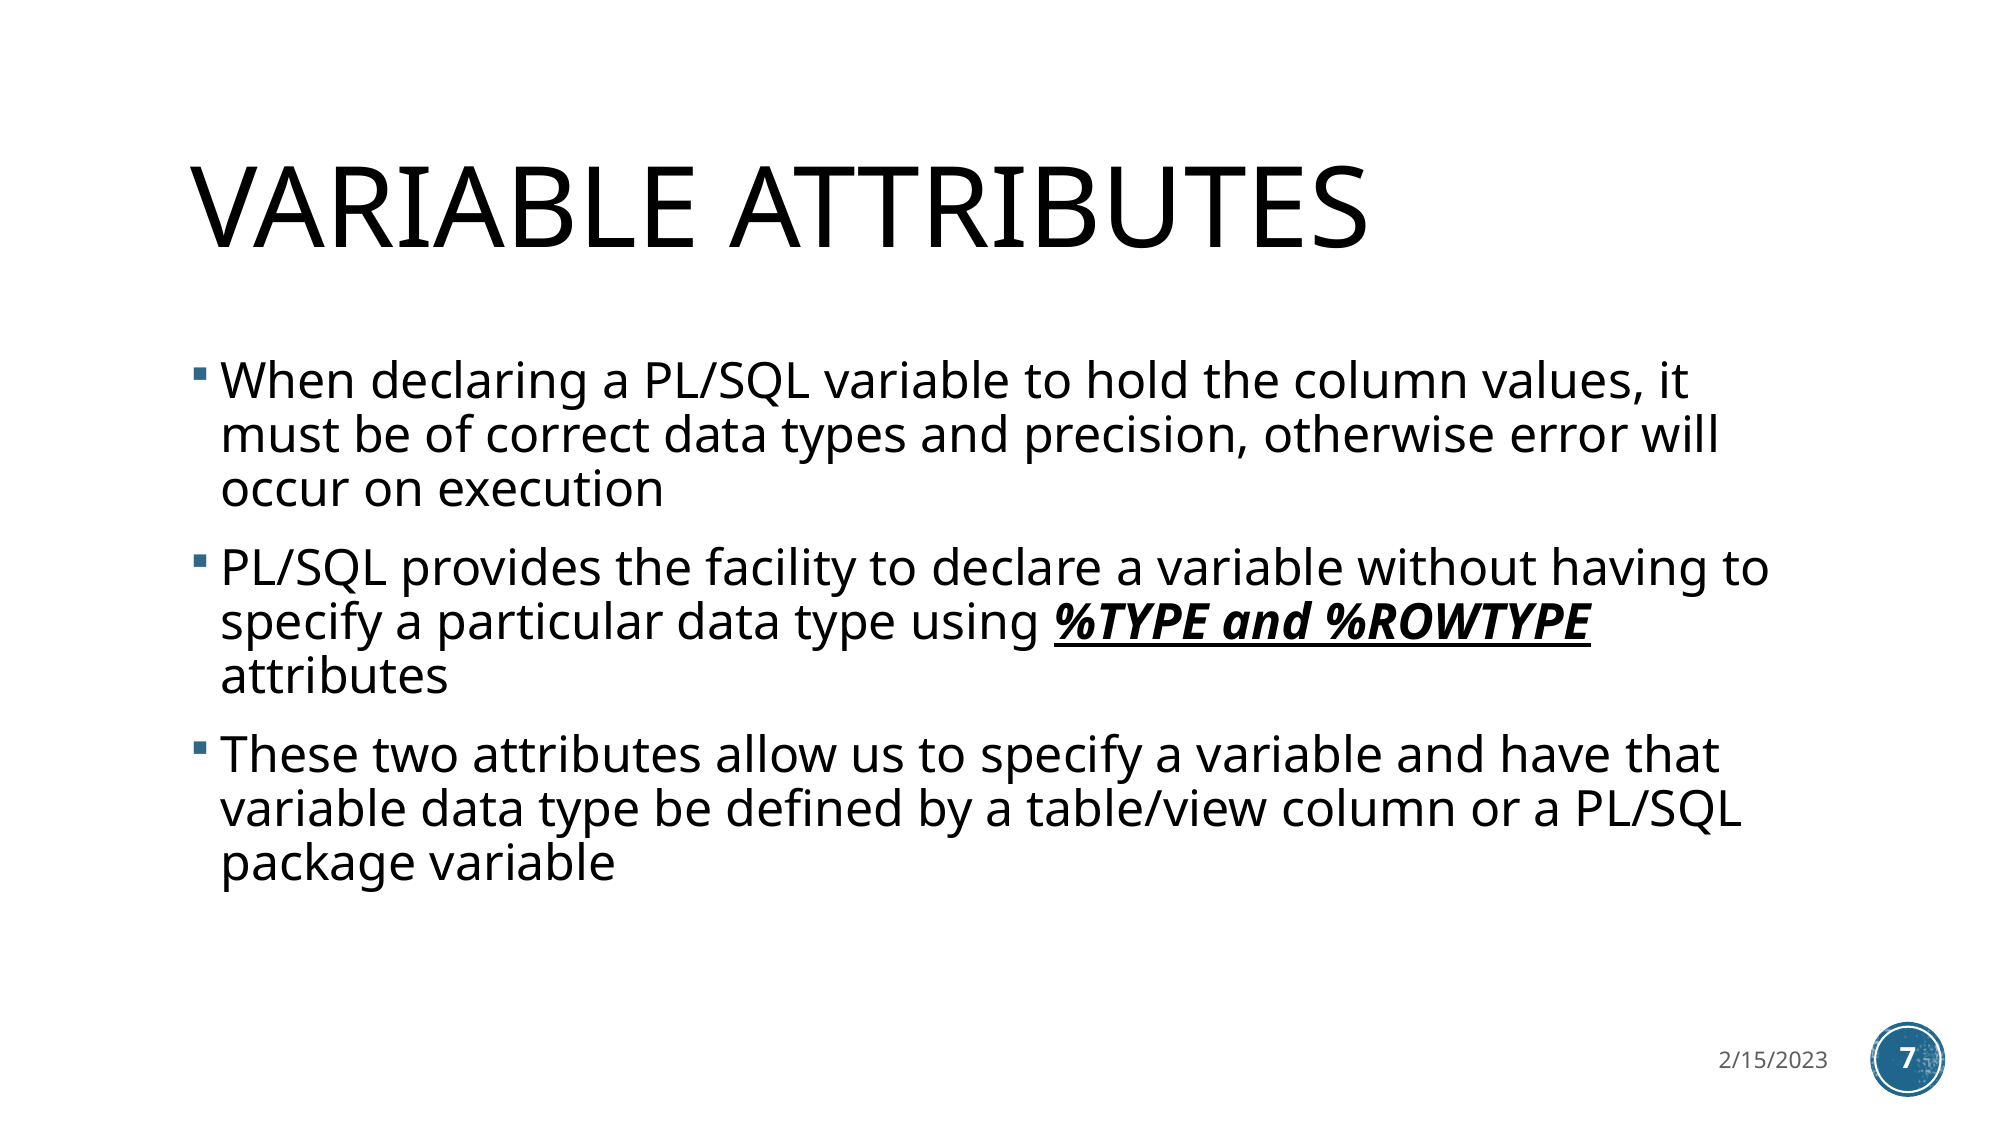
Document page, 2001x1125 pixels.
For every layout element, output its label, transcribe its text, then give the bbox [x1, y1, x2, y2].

title VARIABLE ATTRIBUTES [175, 79, 1826, 344]
slide_number 7 [1855, 1028, 1961, 1089]
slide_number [1306, 1028, 1844, 1089]
list When declaring a PL/SQL variable to hold the column values, it must be of correct data types and precision, otherwise error will occur on execution PL/SQL provides the facility to declare a variable without having to specify a particular data type using %TYPE and %ROWTYPE attributes These two attributes allow us to specify a variable and have that variable data type be defined by a table/view column or a PL/SQL package variable [175, 348, 1826, 1013]
